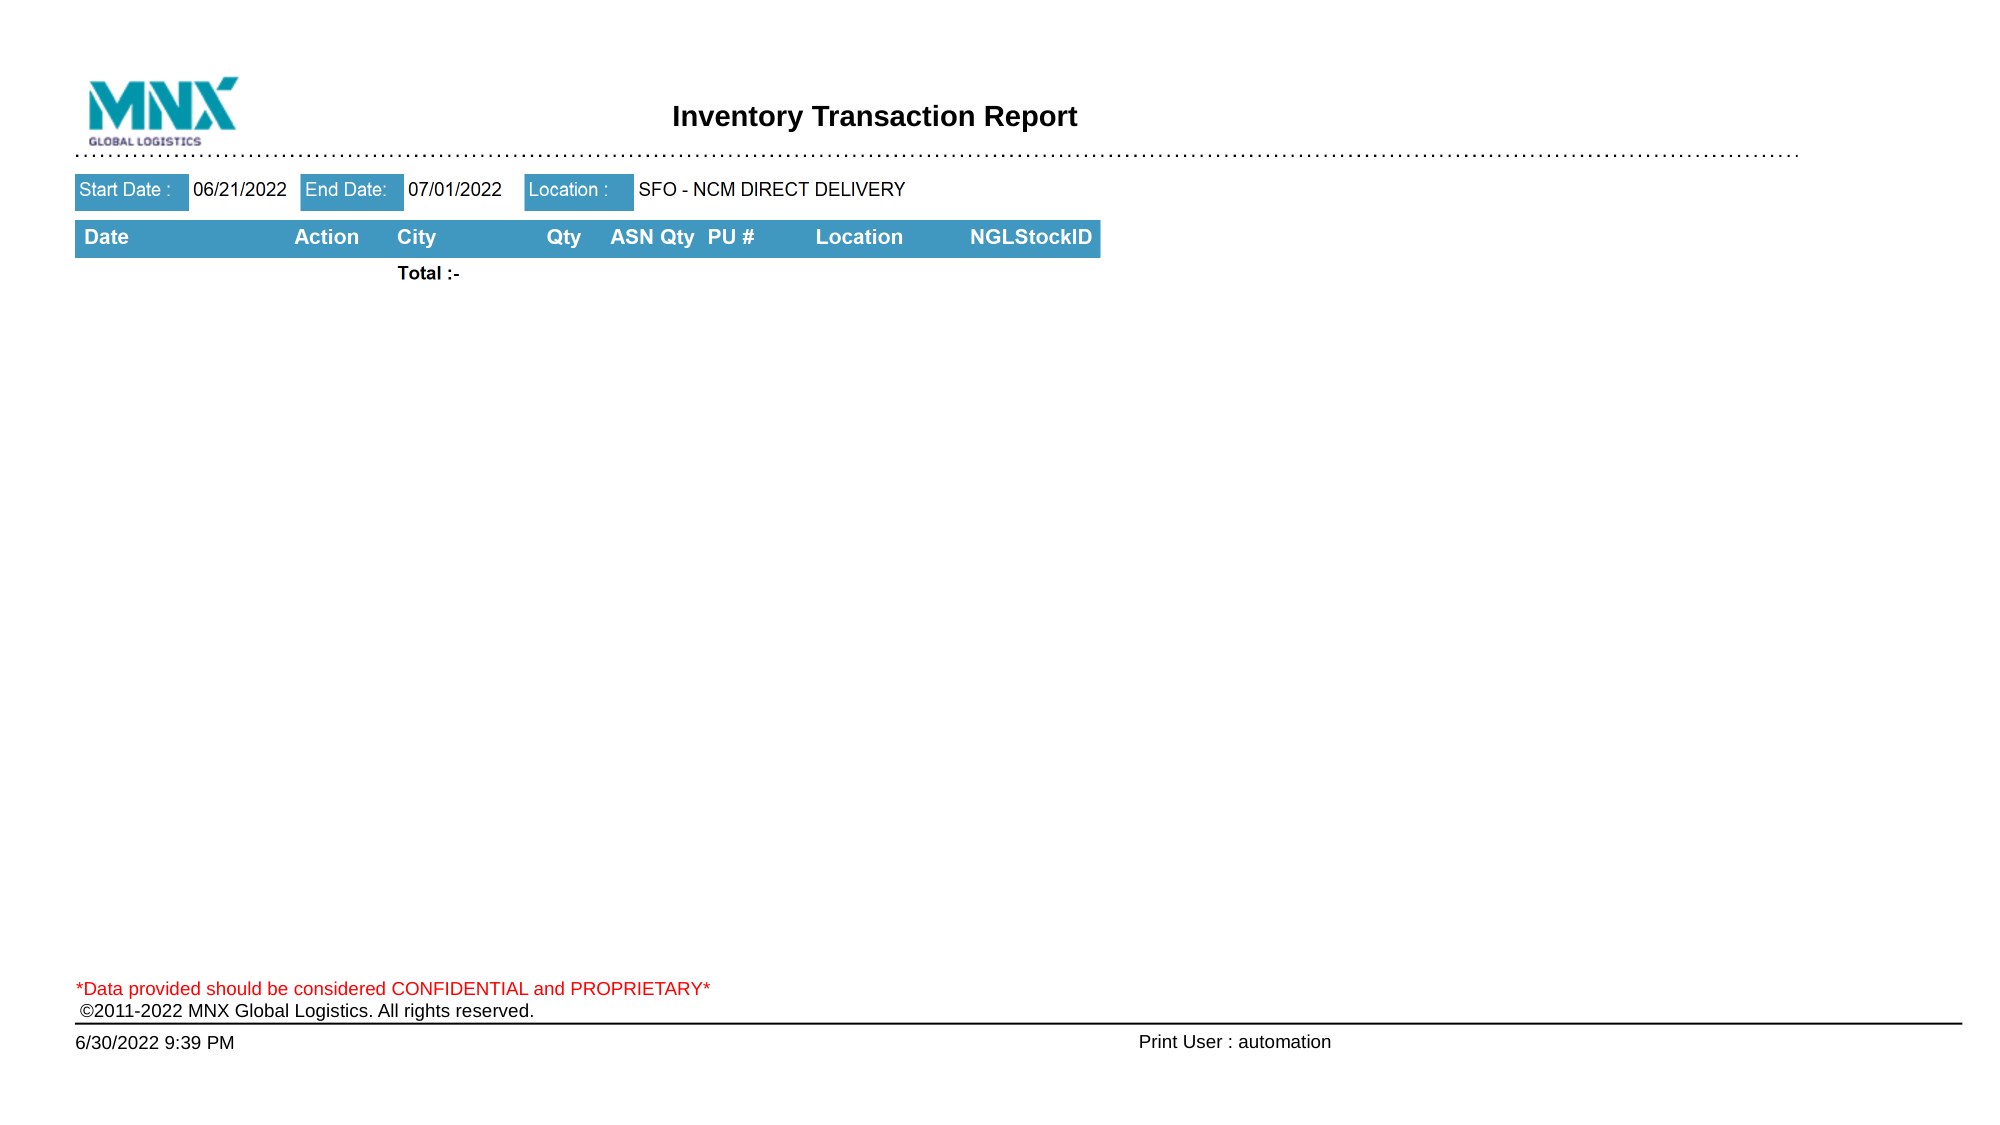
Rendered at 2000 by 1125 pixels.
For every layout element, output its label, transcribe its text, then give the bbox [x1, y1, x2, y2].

picture [74, 174, 1104, 211]
text_box Inventory Transaction Report [490, 94, 1260, 137]
text_box ©2011-2022 MNX Global Logistics. All rights reserved. [75, 998, 1770, 1020]
picture [75, 74, 286, 148]
text_box Print User : automation [1032, 1029, 1439, 1050]
text_box *Data provided should be considered CONFIDENTIAL and PROPRIETARY* [76, 977, 1771, 999]
picture [74, 219, 1101, 296]
text_box 6/30/2022 9:39 PM [75, 1030, 374, 1050]
